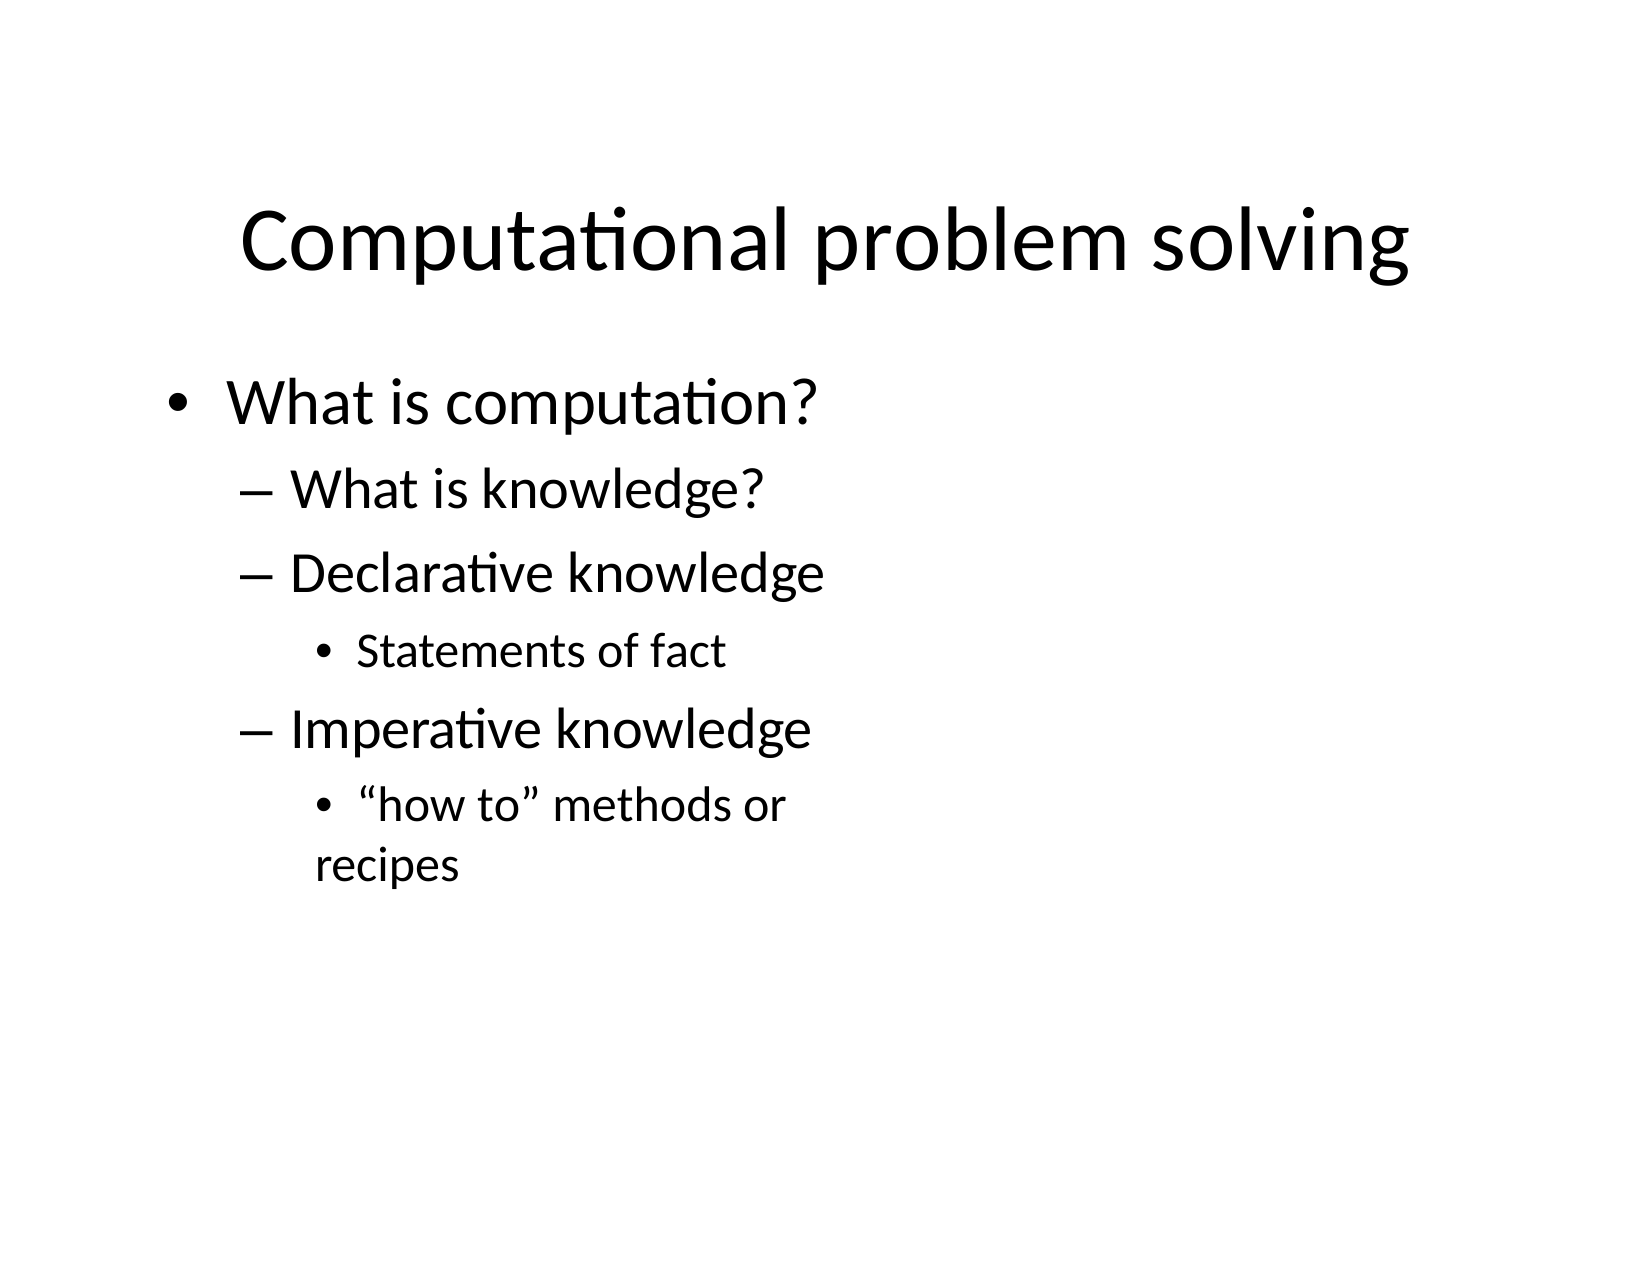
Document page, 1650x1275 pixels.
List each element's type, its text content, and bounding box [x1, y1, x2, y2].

title Computational problem solving [146, 132, 1503, 392]
text_box • What is computation? – What is knowledge? – Declarative knowledge • Statements of fact – Imperative knowledge • “how to” methods or recipes [162, 357, 954, 892]
